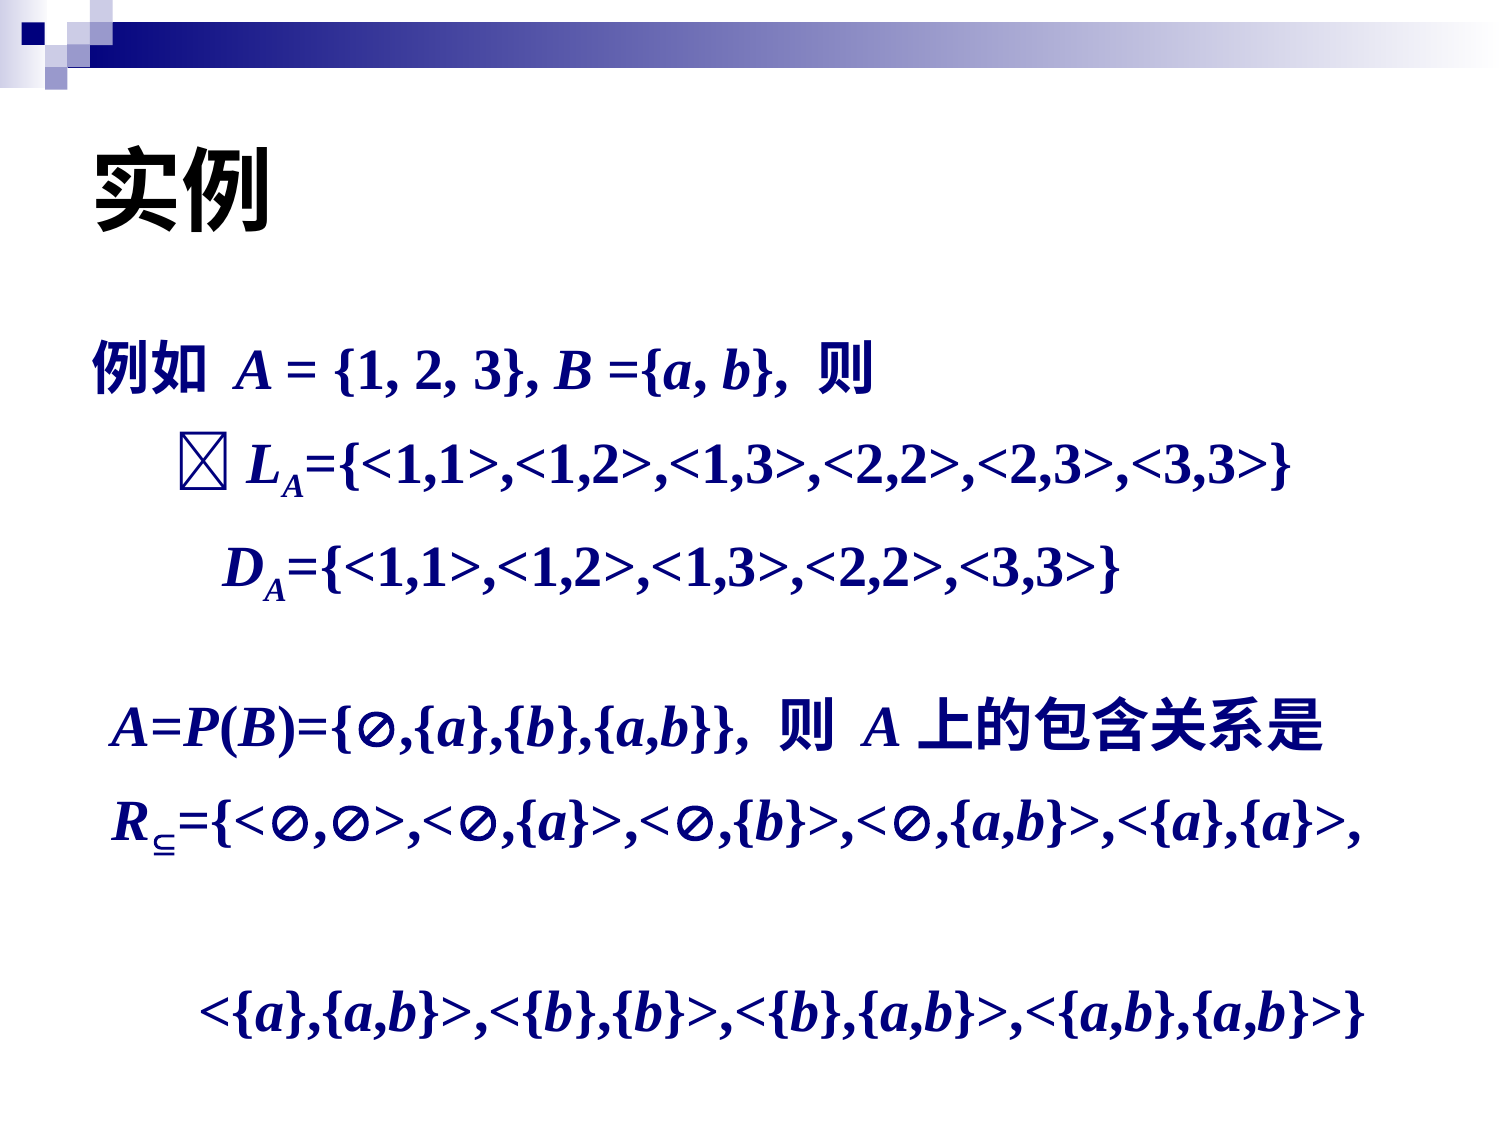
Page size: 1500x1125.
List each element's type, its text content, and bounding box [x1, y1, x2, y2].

title 实例 [75, 75, 1425, 300]
text_box A=P(B)={,{a},{b},{a,b}}, 则 A上的包含关系是 R={<,>,<,{a}>,<,{b}>,<,{a,b}>,<{a},{a}>, <{a},{a,b}>,<{b},{b}>,<{b},{a,b}>,<{a,b},{a,b}>} [97, 659, 1424, 1125]
list 例如 A = {1, 2, 3}, B ={a, b}, 则 LA={<1,1>,<1,2>,<1,3>,<2,2>,<2,3>,<3,3>} DA={<1,1>,<1,2>,<1,3>,<2,2>,<3,3>} [76, 302, 1427, 564]
